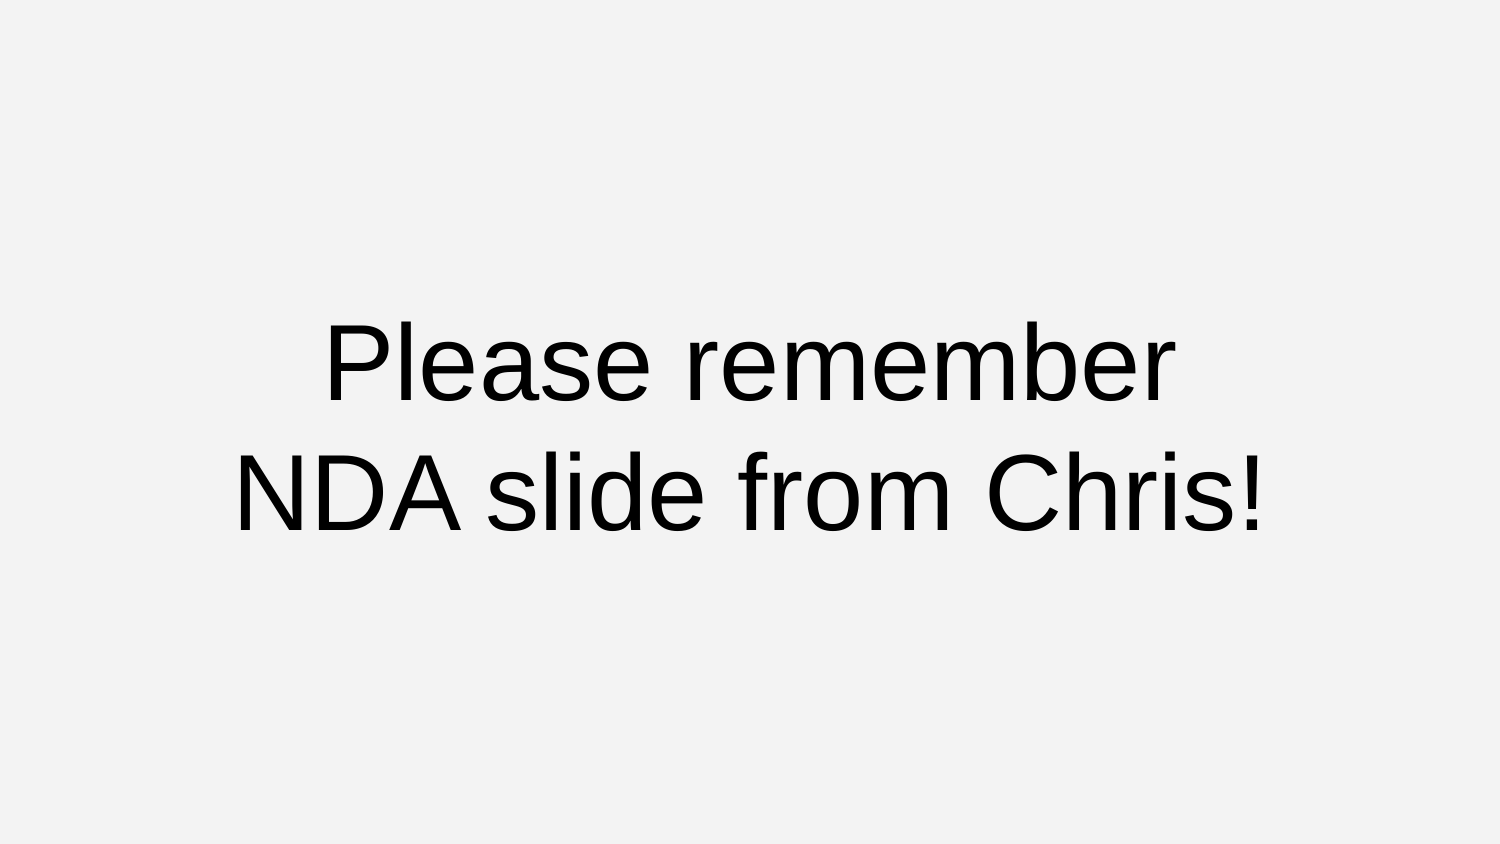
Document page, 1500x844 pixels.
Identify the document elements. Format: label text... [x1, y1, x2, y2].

title Please remember NDA slide from Chris! [51, 0, 1449, 844]
